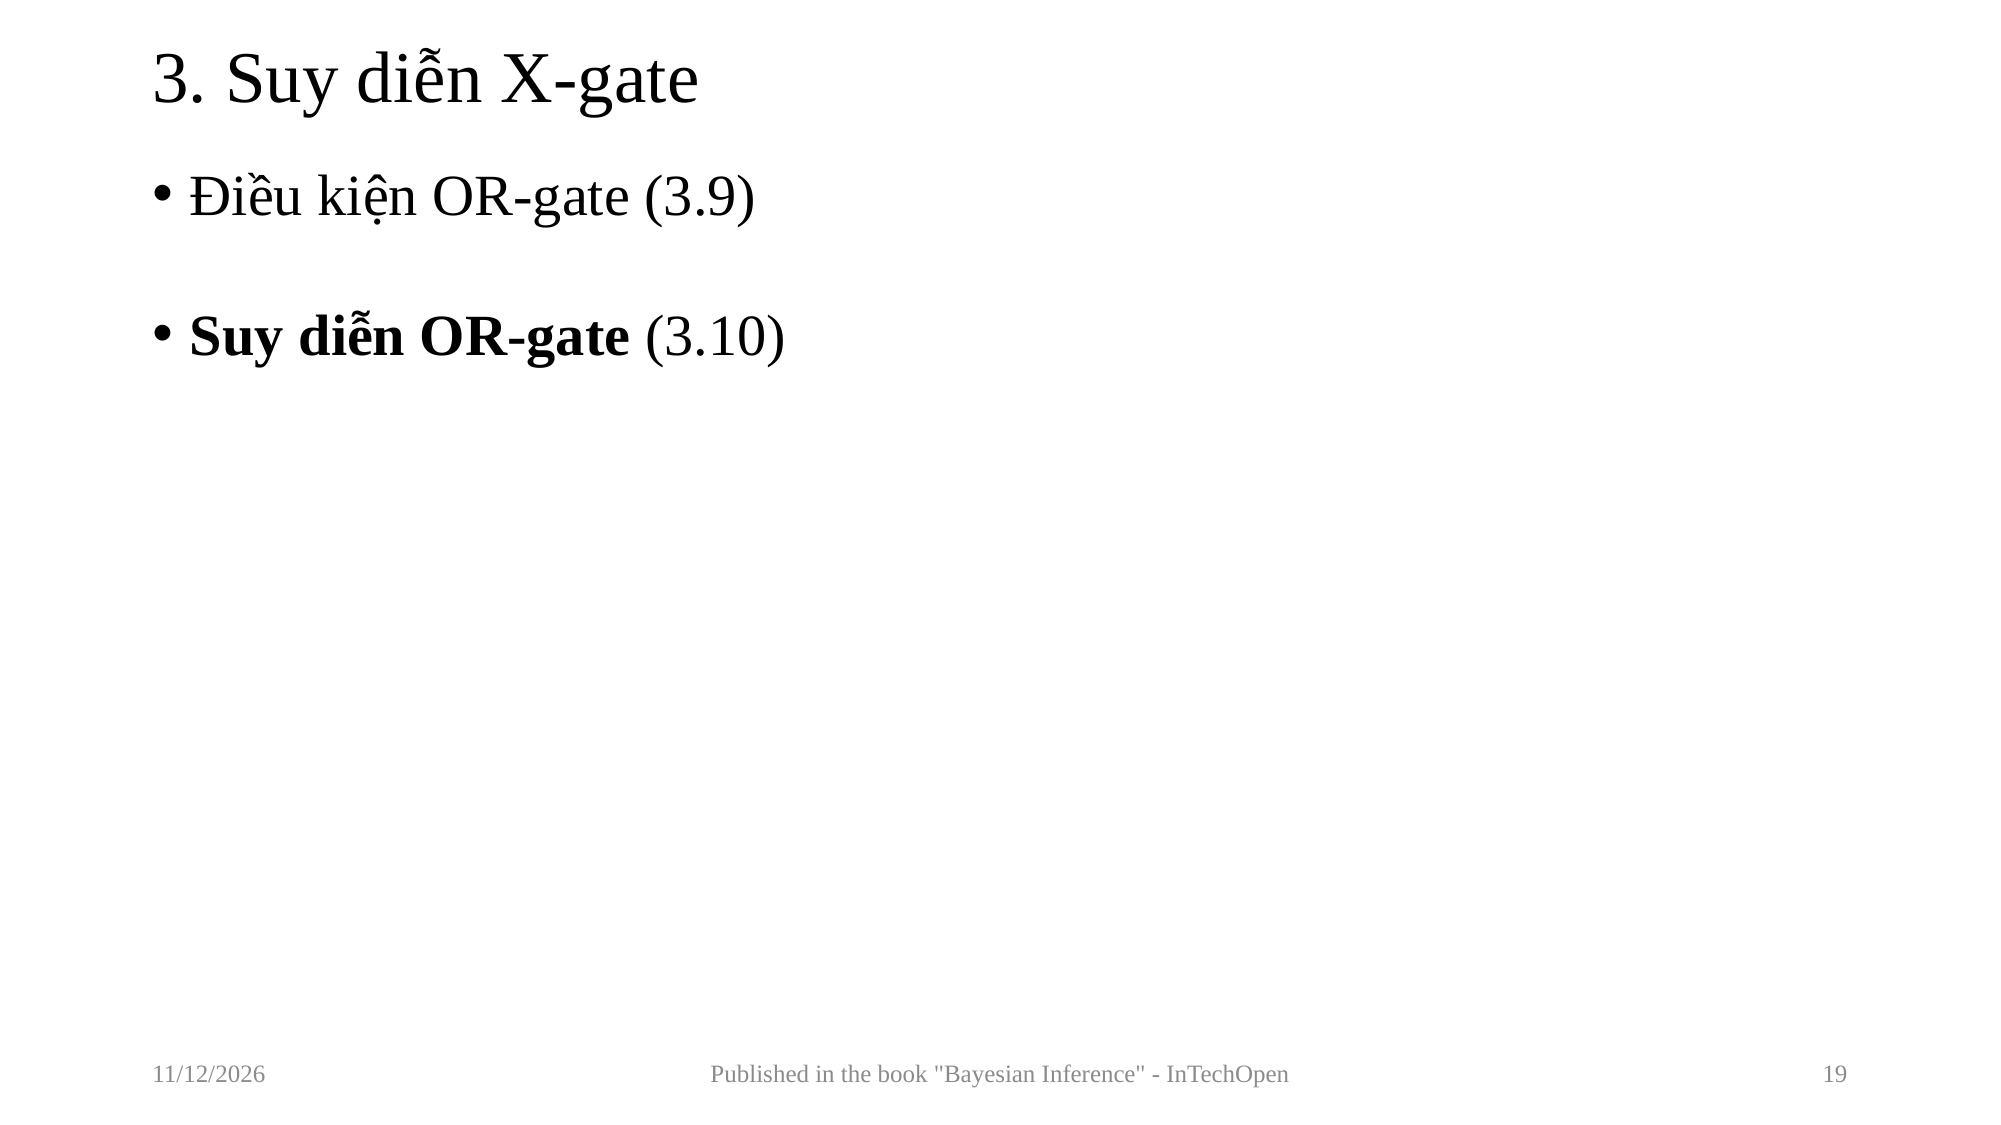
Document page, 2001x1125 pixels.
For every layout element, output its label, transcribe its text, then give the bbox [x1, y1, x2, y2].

footer Published in the book "Bayesian Inference" - InTechOpen [662, 1042, 1338, 1103]
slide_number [137, 1042, 588, 1103]
slide_number 19 [1412, 1042, 1863, 1103]
title 3. Suy diễn X-gate [137, 19, 1863, 128]
